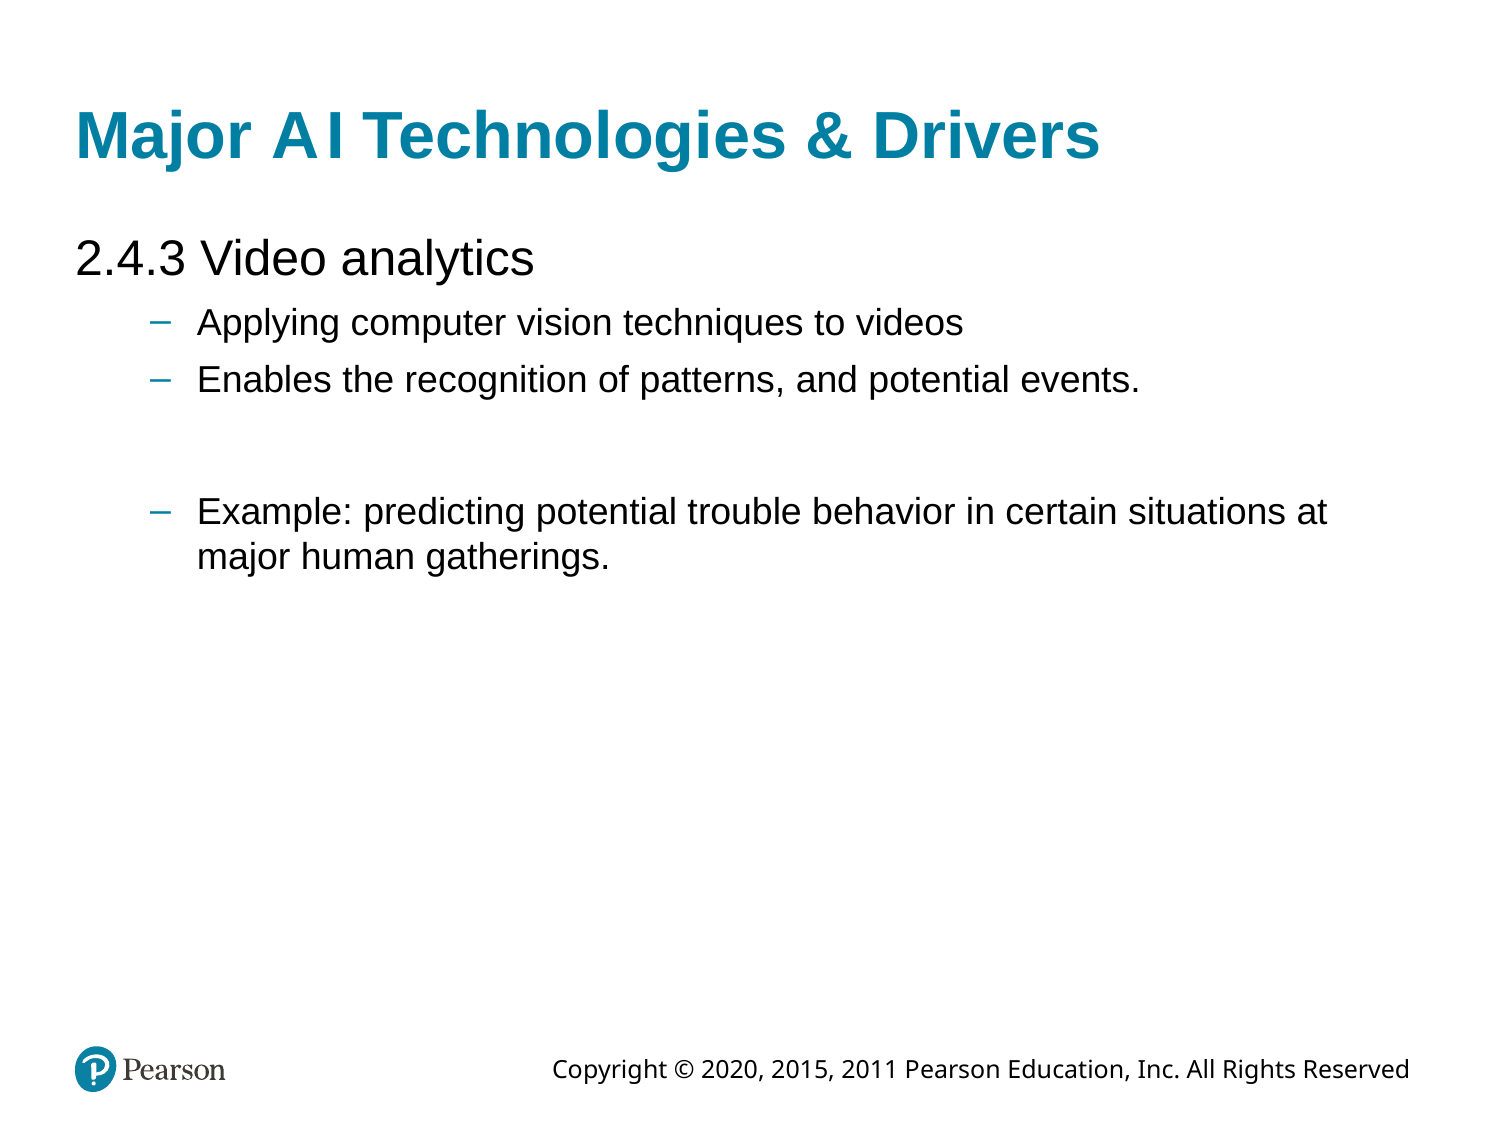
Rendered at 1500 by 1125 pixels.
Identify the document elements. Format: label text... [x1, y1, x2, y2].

list 2.4.3 Video analytics Applying computer vision techniques to videos Enables the recognition of patterns, and potential events. Example: predicting potential trouble behavior in certain situations at major human gatherings. [75, 224, 1413, 863]
title Major A I Technologies & Drivers [75, 0, 1413, 172]
